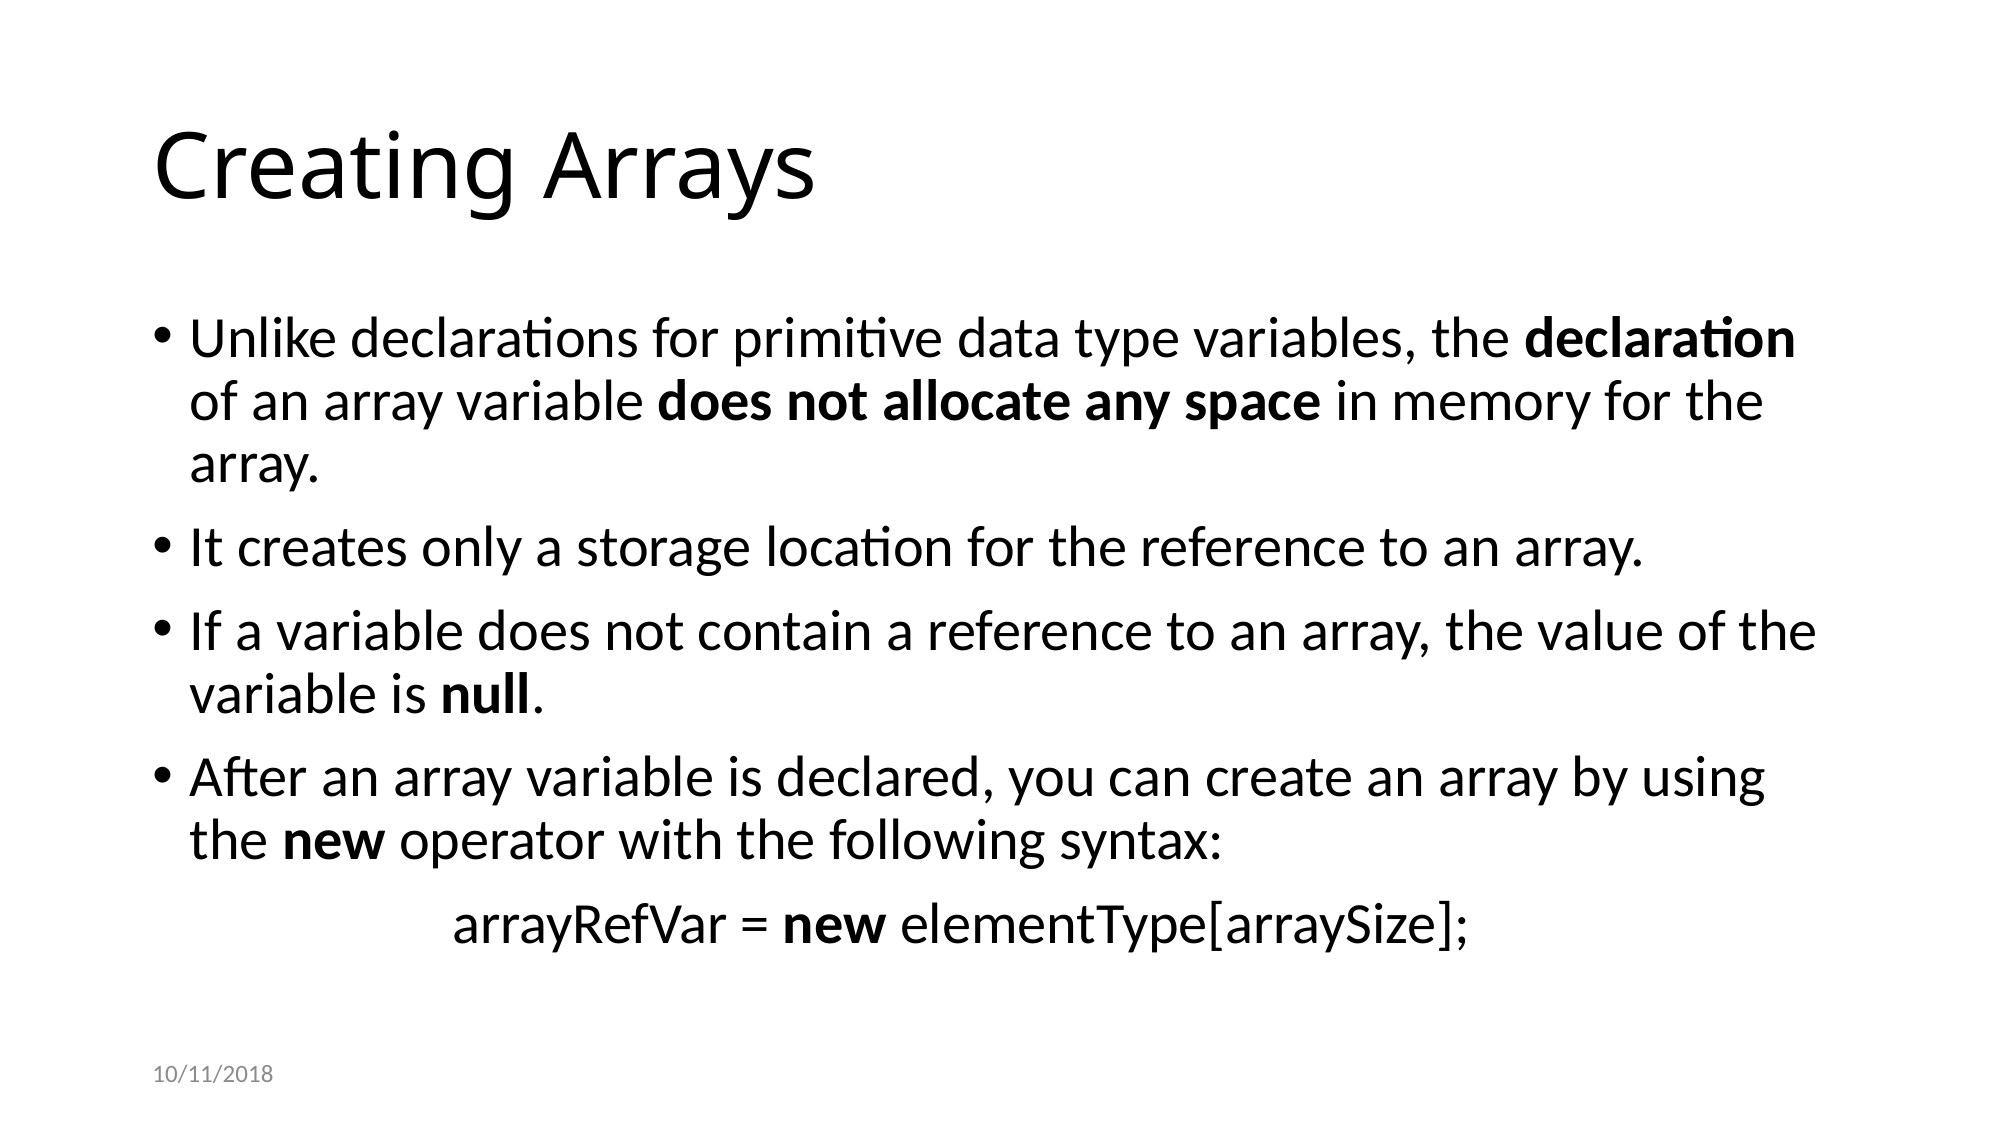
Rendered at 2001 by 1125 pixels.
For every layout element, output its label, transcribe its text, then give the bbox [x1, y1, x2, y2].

list Unlike declarations for primitive data type variables, the declaration of an array variable does not allocate any space in memory for the array. It creates only a storage location for the reference to an array. If a variable does not contain a reference to an array, the value of the variable is null. After an array variable is declared, you can create an array by using the new operator with the following syntax: arrayRefVar = new elementType[arraySize]; [137, 299, 1863, 1014]
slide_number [137, 1042, 588, 1103]
title Creating Arrays [137, 59, 1863, 278]
